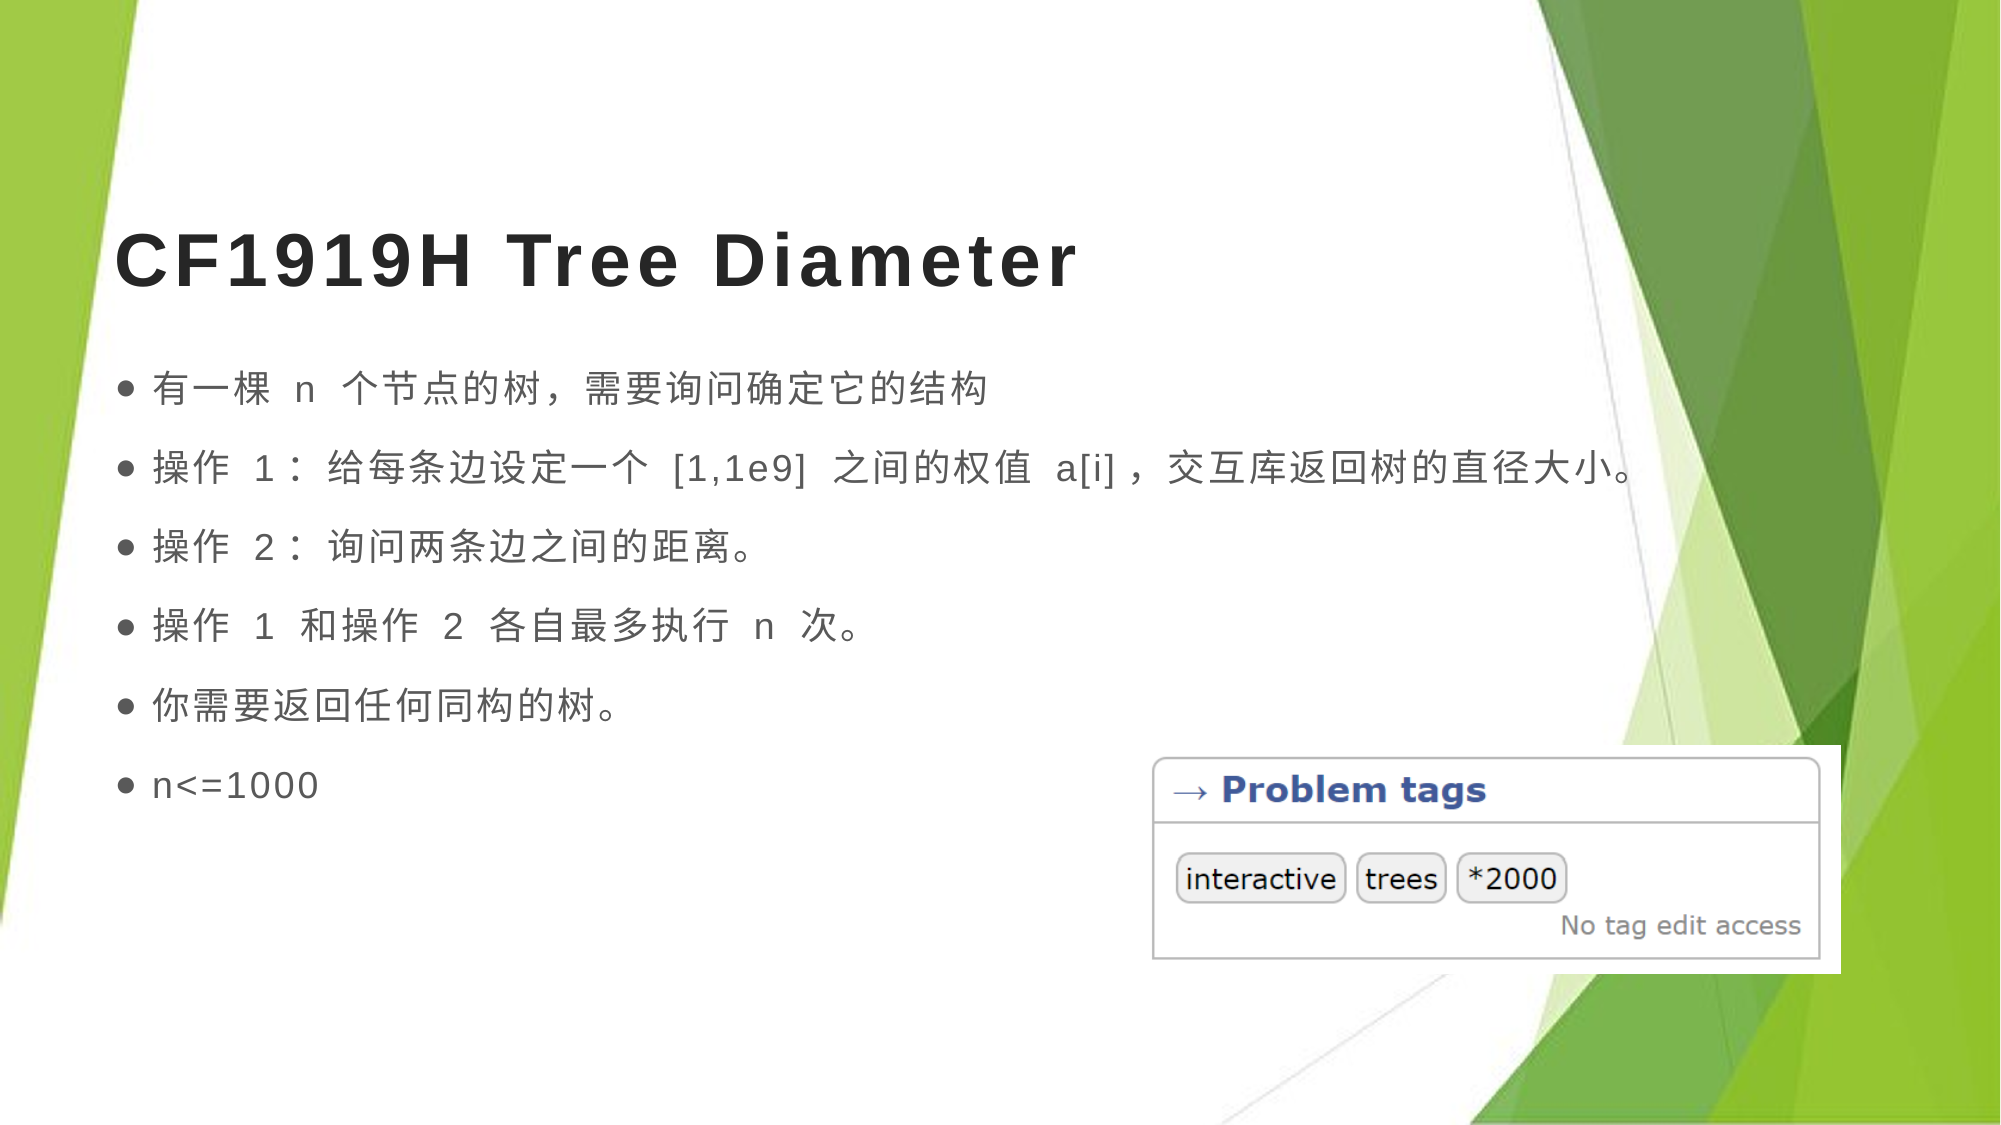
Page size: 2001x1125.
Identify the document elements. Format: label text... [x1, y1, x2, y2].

picture [0, 0, 2001, 1125]
list 有一棵 n 个节点的树，需要询问确定它的结构 操作 1：给每条边设定一个 [1,1e9] 之间的权值 a[i]，交互库返回树的直径大小。 操作 2：询问两条边之间的距离。 操作 1 和操作 2 各自最多执行 n 次。 你需要返回任何同构的树。 n<=1000 [99, 343, 1900, 1125]
title CF1919H Tree Diameter [99, 198, 1900, 315]
picture [1138, 744, 1841, 975]
